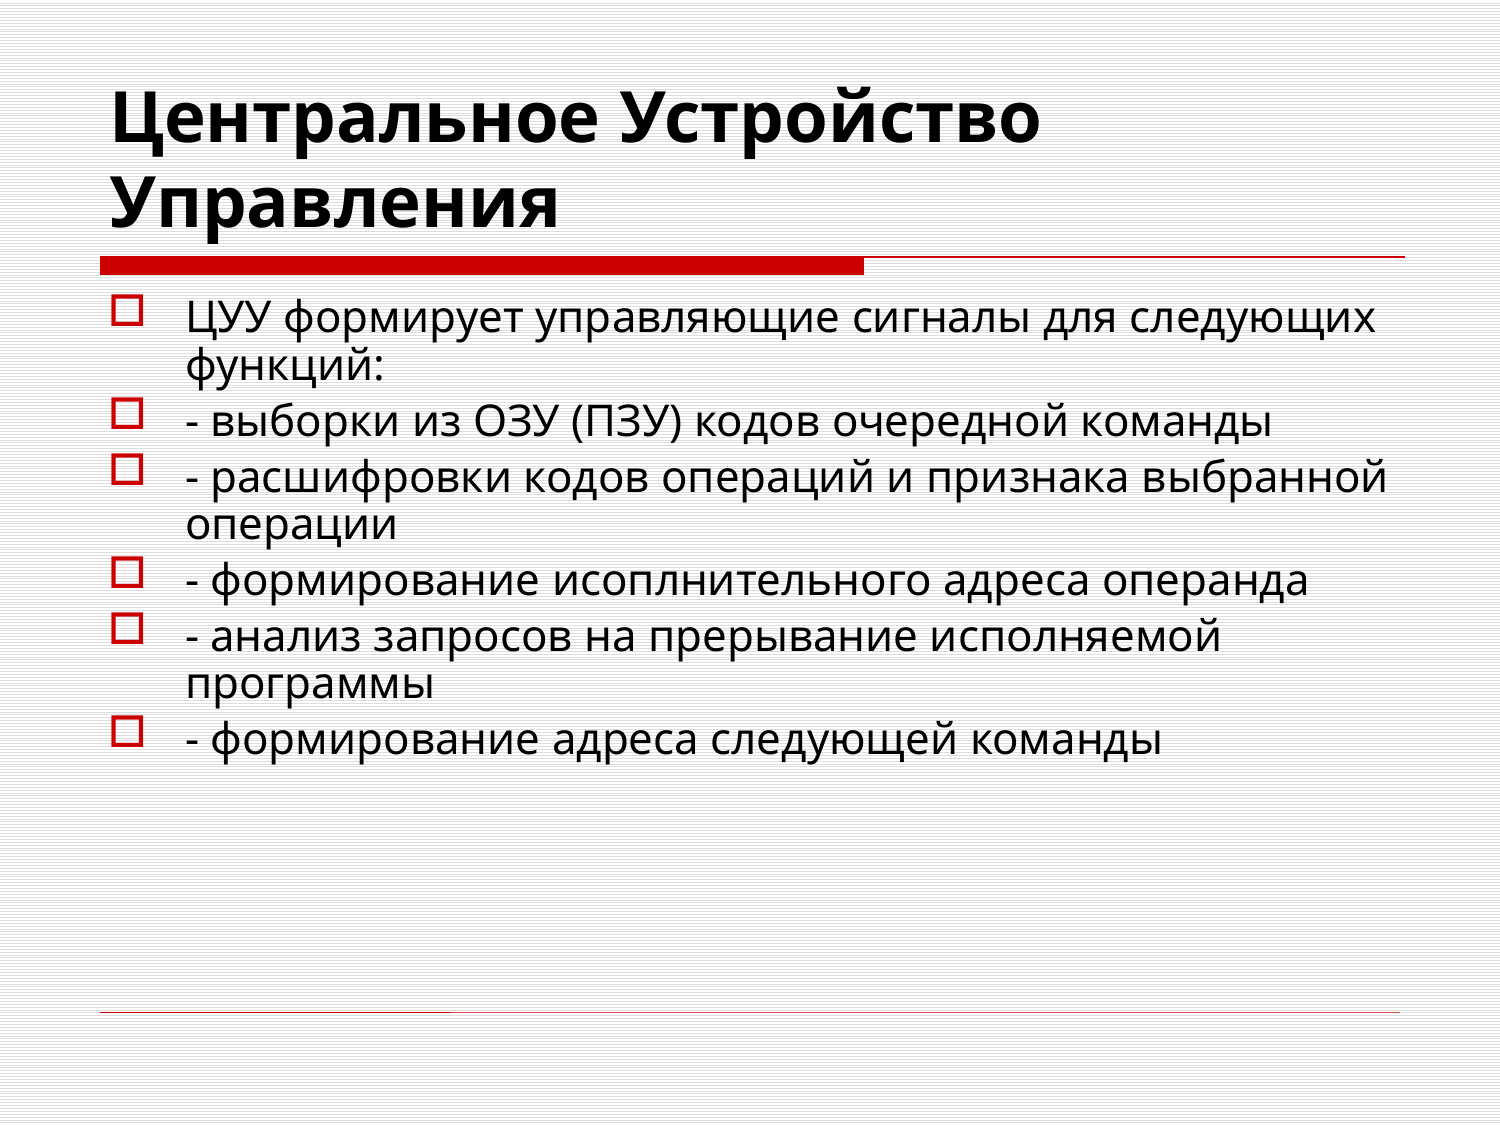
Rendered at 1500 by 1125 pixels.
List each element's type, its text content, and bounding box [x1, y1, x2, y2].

title Центральное Устройство Управления [94, 50, 1407, 250]
list ЦУУ формирует управляющие сигналы для следующих функций: - выборки из ОЗУ (ПЗУ) кодов очередной команды - расшифровки кодов операций и признака выбранной операции - формирование исоплнительного адреса операнда - анализ запросов на прерывание исполняемой программы - формирование адреса следующей команды [92, 287, 1406, 988]
